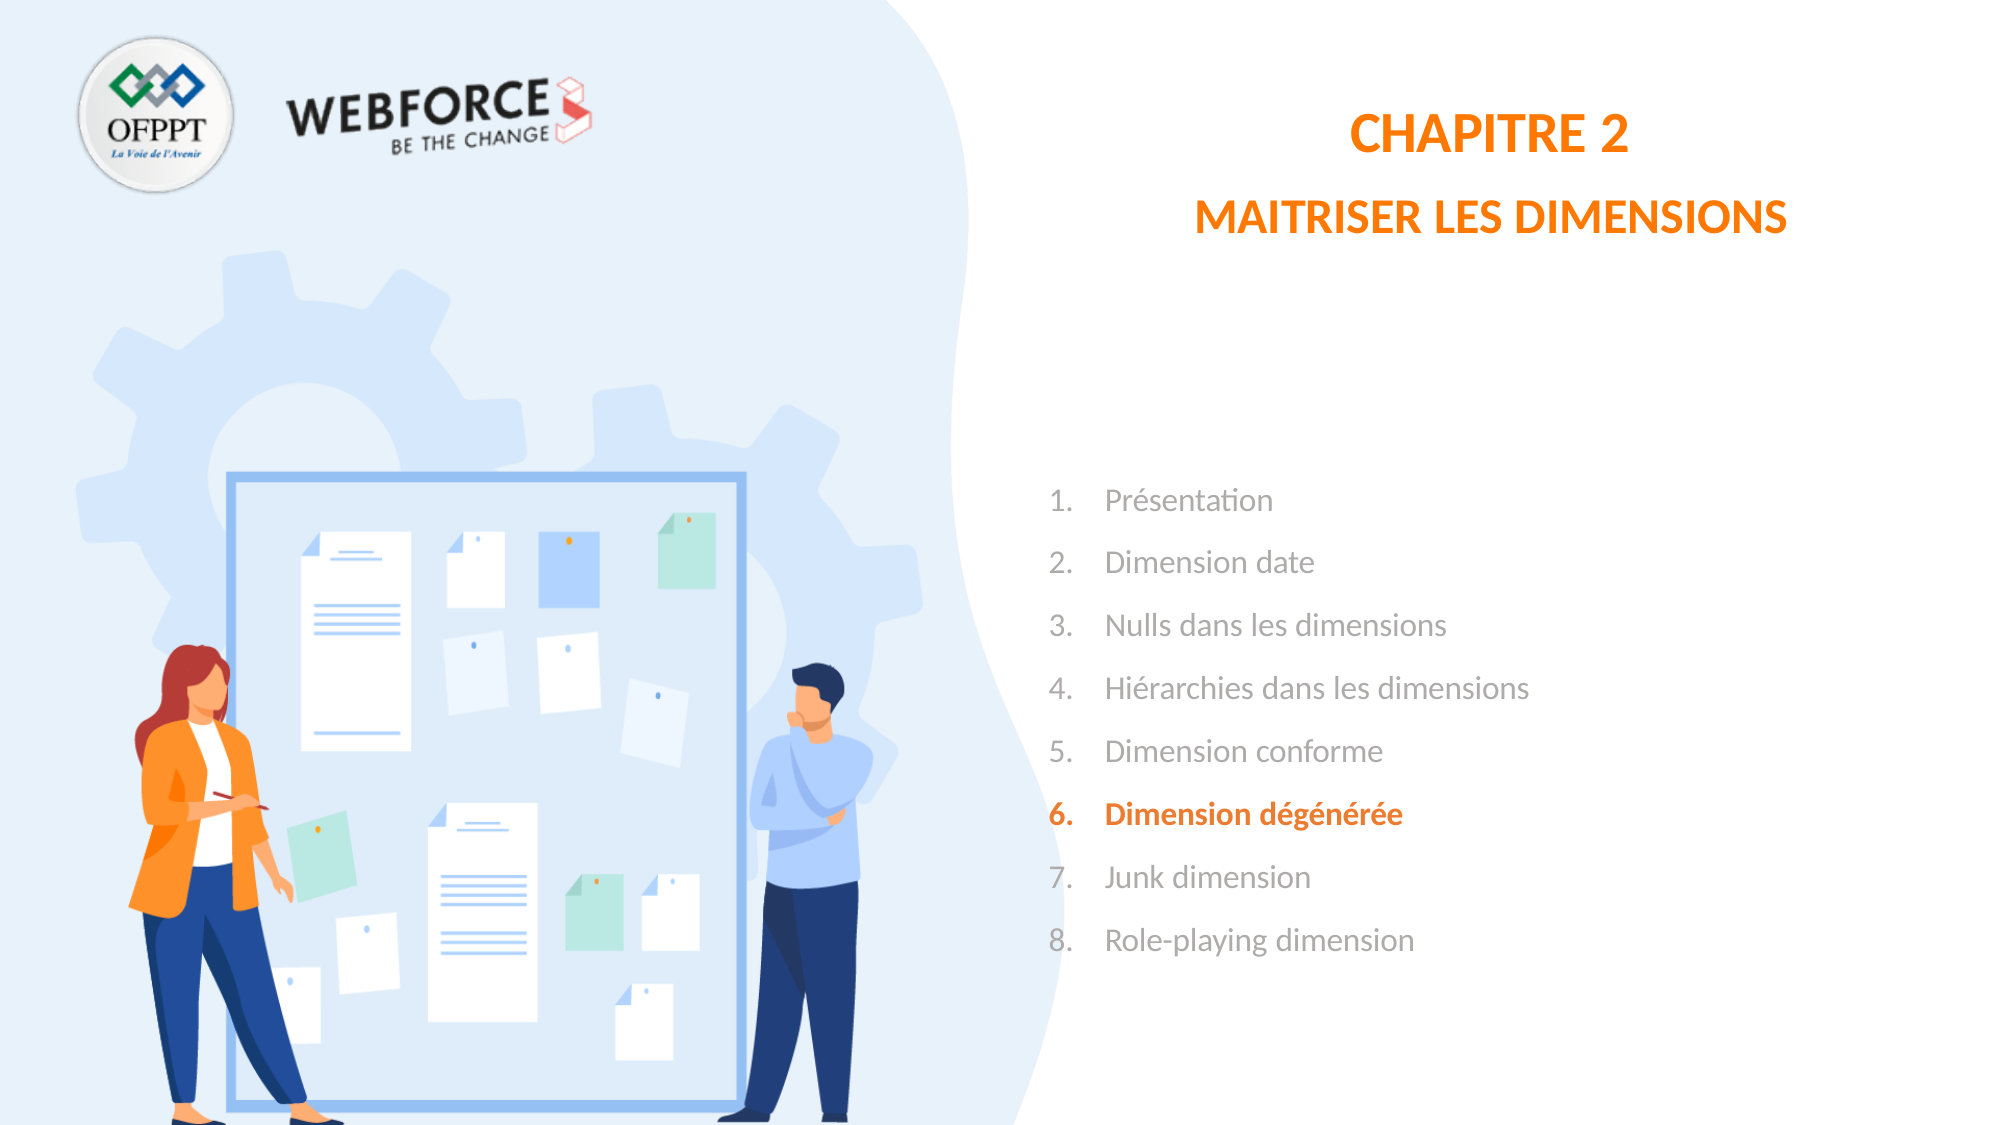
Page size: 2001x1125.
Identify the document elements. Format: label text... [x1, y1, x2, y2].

title CHAPITRE 2 [1071, 92, 1635, 282]
text_box Présentation Dimension date Nulls dans les dimensions Hiérarchies dans les dimensions Dimension conforme Dimension dégénérée Junk dimension Role-playing dimension [1071, 452, 1537, 958]
text_box MAITRISER LES DIMENSIONS [1192, 181, 1792, 244]
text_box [0, 0, 1066, 1125]
